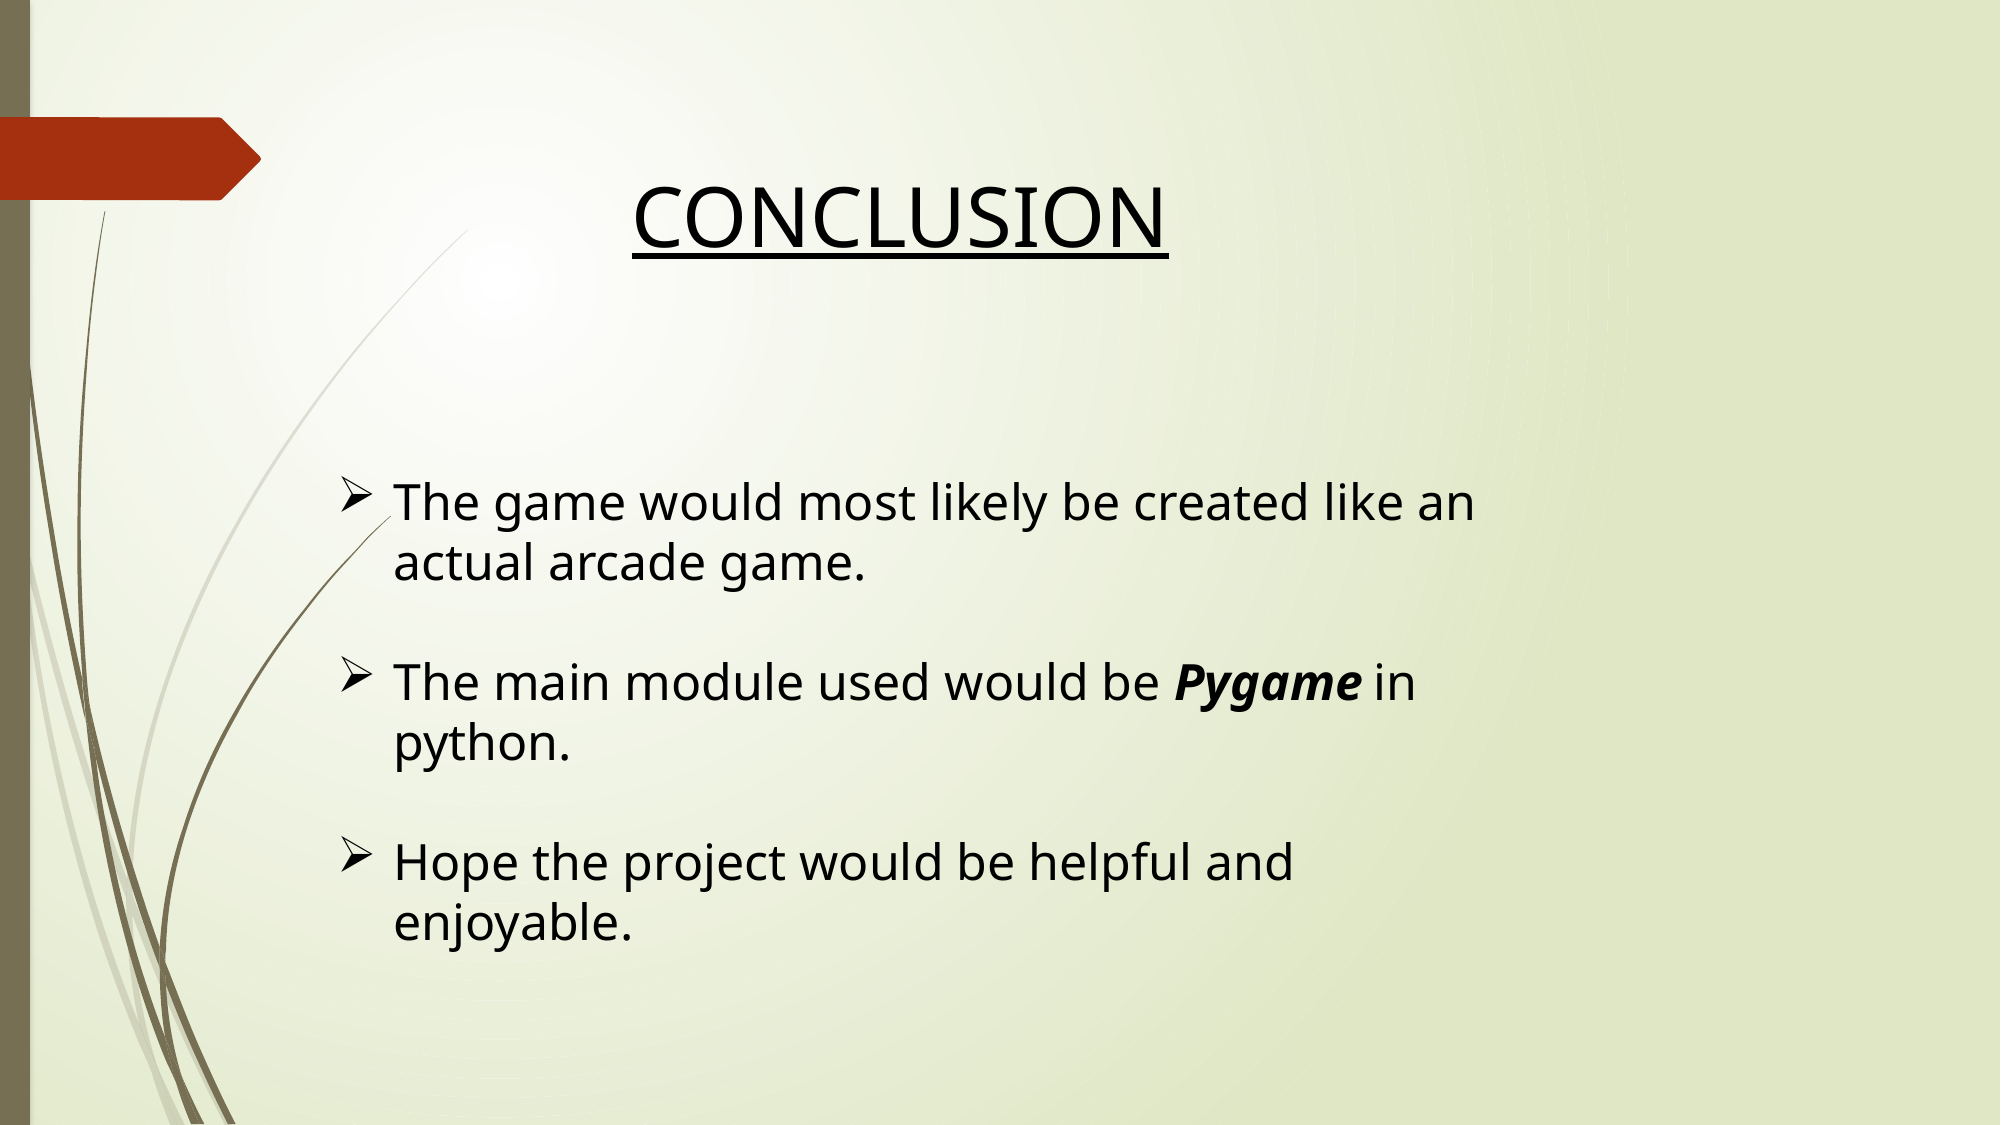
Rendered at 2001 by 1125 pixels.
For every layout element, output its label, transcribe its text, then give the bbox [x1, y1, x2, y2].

text_box The game would most likely be created like an actual arcade game. The main module used would be Pygame in python. Hope the project would be helpful and enjoyable. [322, 463, 1521, 959]
text_box CONCLUSION [616, 156, 1849, 272]
